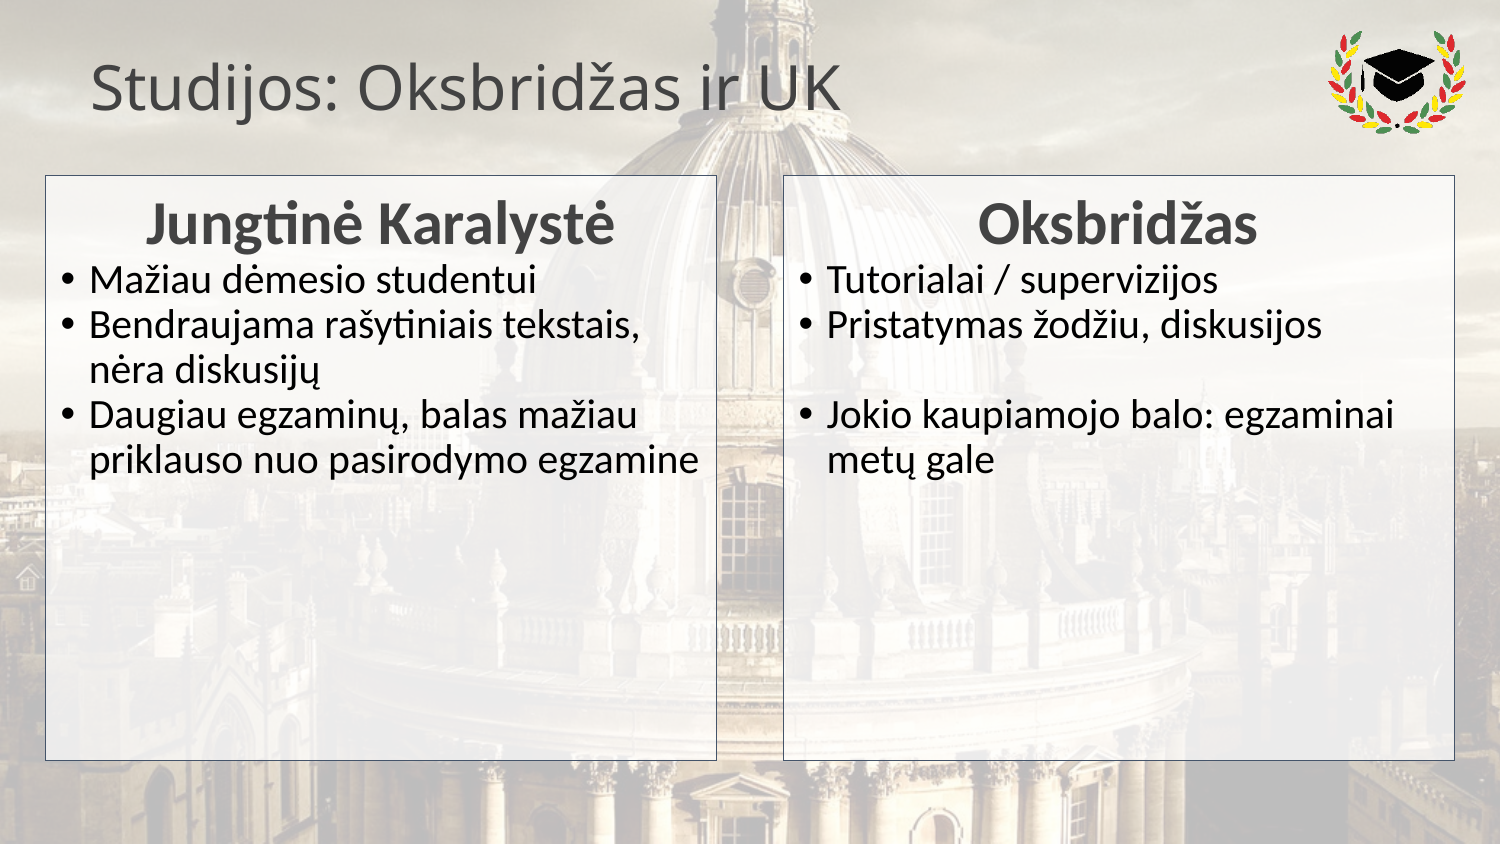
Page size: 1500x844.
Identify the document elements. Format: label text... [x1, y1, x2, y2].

list Oksbridžas Tutorialai / supervizijos Pristatymas žodžiu, diskusijos Jokio kaupiamojo balo: egzaminai metų gale [783, 175, 1455, 761]
list Jungtinė Karalystė Mažiau dėmesio studentui Bendraujama rašytiniais tekstais, nėra diskusijų Daugiau egzaminų, balas mažiau priklauso nuo pasirodymo egzamine [45, 175, 717, 761]
picture [1325, 28, 1468, 136]
title Studijos: Oksbridžas ir UK [75, 33, 1411, 146]
